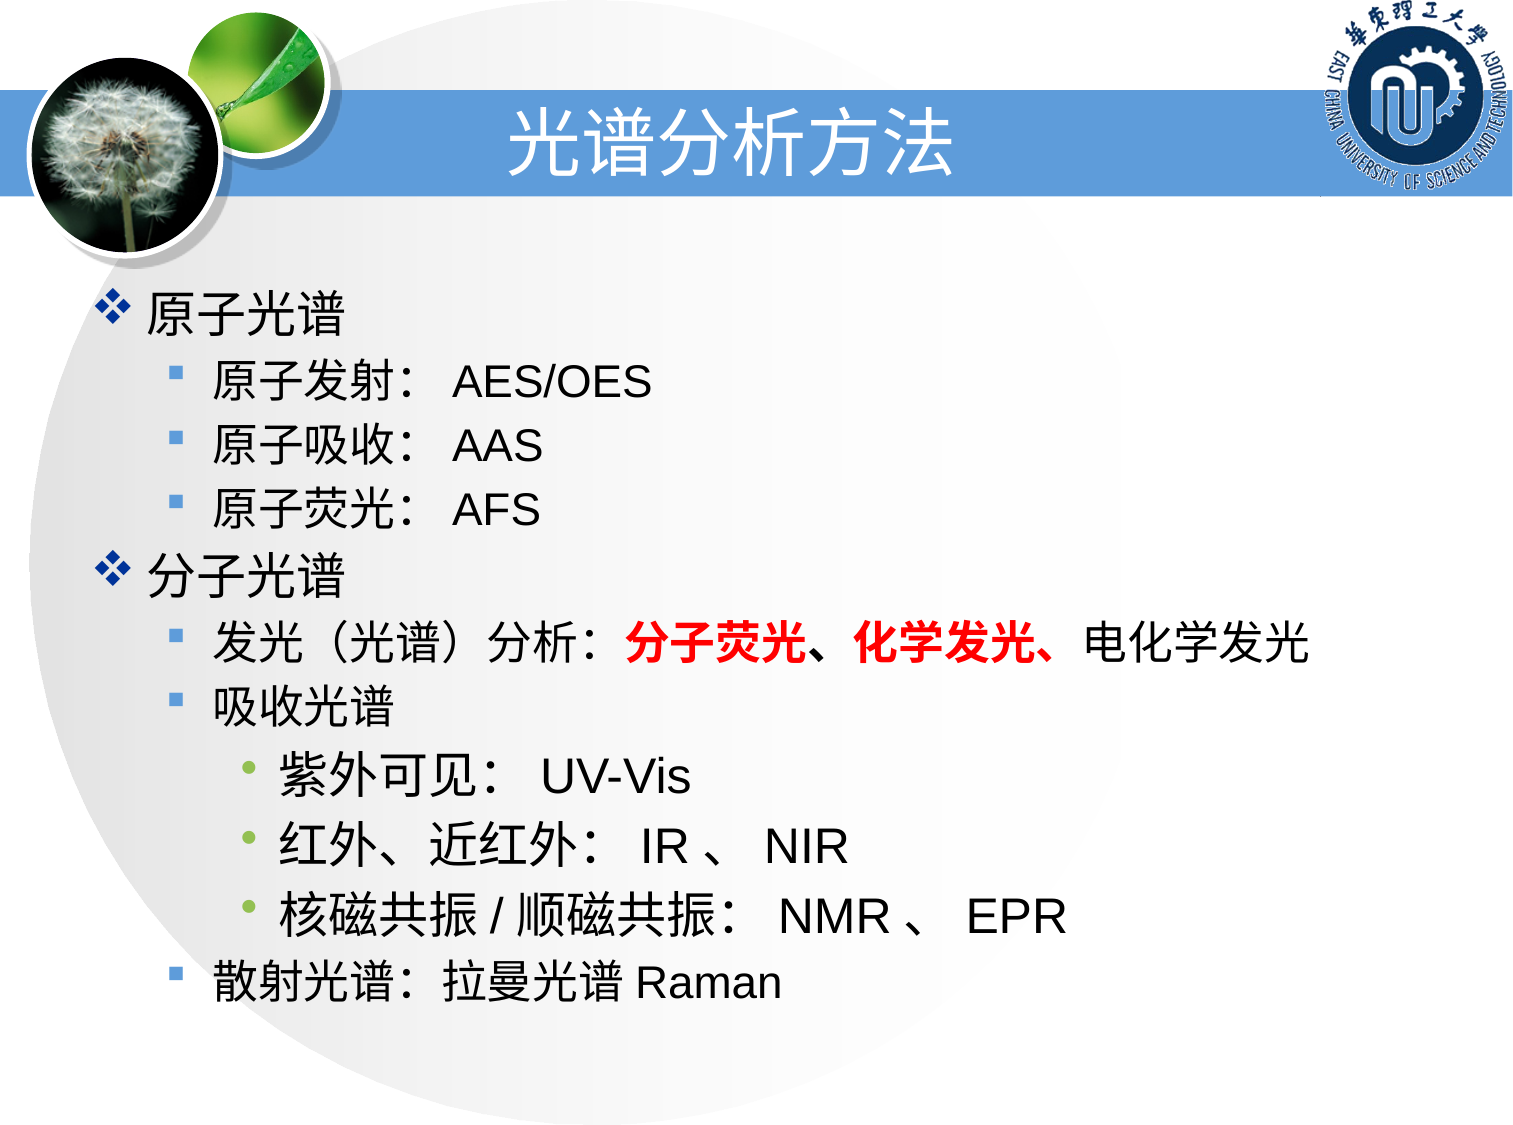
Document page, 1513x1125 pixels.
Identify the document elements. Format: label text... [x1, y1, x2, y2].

picture [187, 12, 325, 154]
title 光谱分析方法 [340, 99, 1123, 180]
picture [31, 57, 219, 253]
picture [1320, 0, 1513, 197]
list 原子光谱 原子发射：AES/OES 原子吸收：AAS 原子荧光：AFS 分子光谱 发光（光谱）分析：分子荧光、化学发光、电化学发光 吸收光谱 紫外可见：UV-Vis 红外、近红外：IR、NIR 核磁共振/顺磁共振：NMR、EPR 散射光谱：拉曼光谱Raman [75, 275, 1444, 1038]
